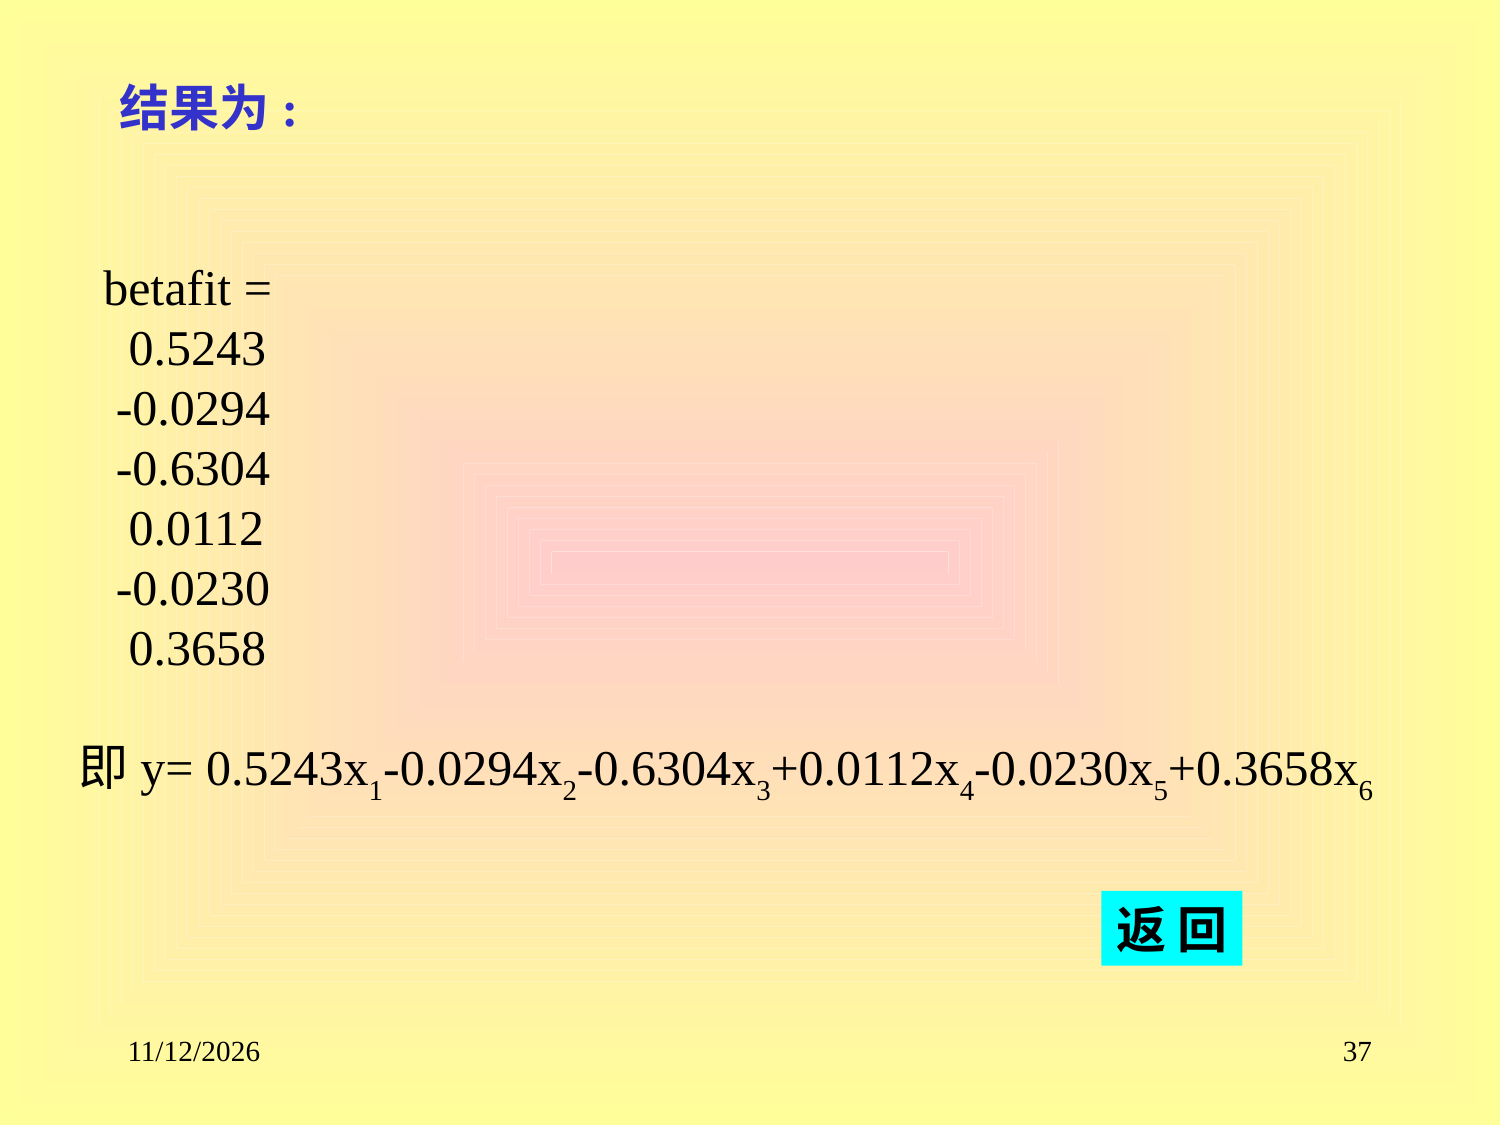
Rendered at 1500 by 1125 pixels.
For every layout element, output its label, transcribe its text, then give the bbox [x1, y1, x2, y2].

text_box betafit = 0.5243 -0.0294 -0.6304 0.0112 -0.0230 0.3658 即y= 0.5243x1-0.0294x2-0.6304x3+0.0112x4-0.0230x5+0.3658x6 [63, 187, 1389, 934]
text_box 结果为: [105, 69, 314, 144]
text_box 返 回 [1101, 890, 1243, 966]
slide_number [112, 1024, 426, 1101]
slide_number 37 [1074, 1024, 1388, 1101]
